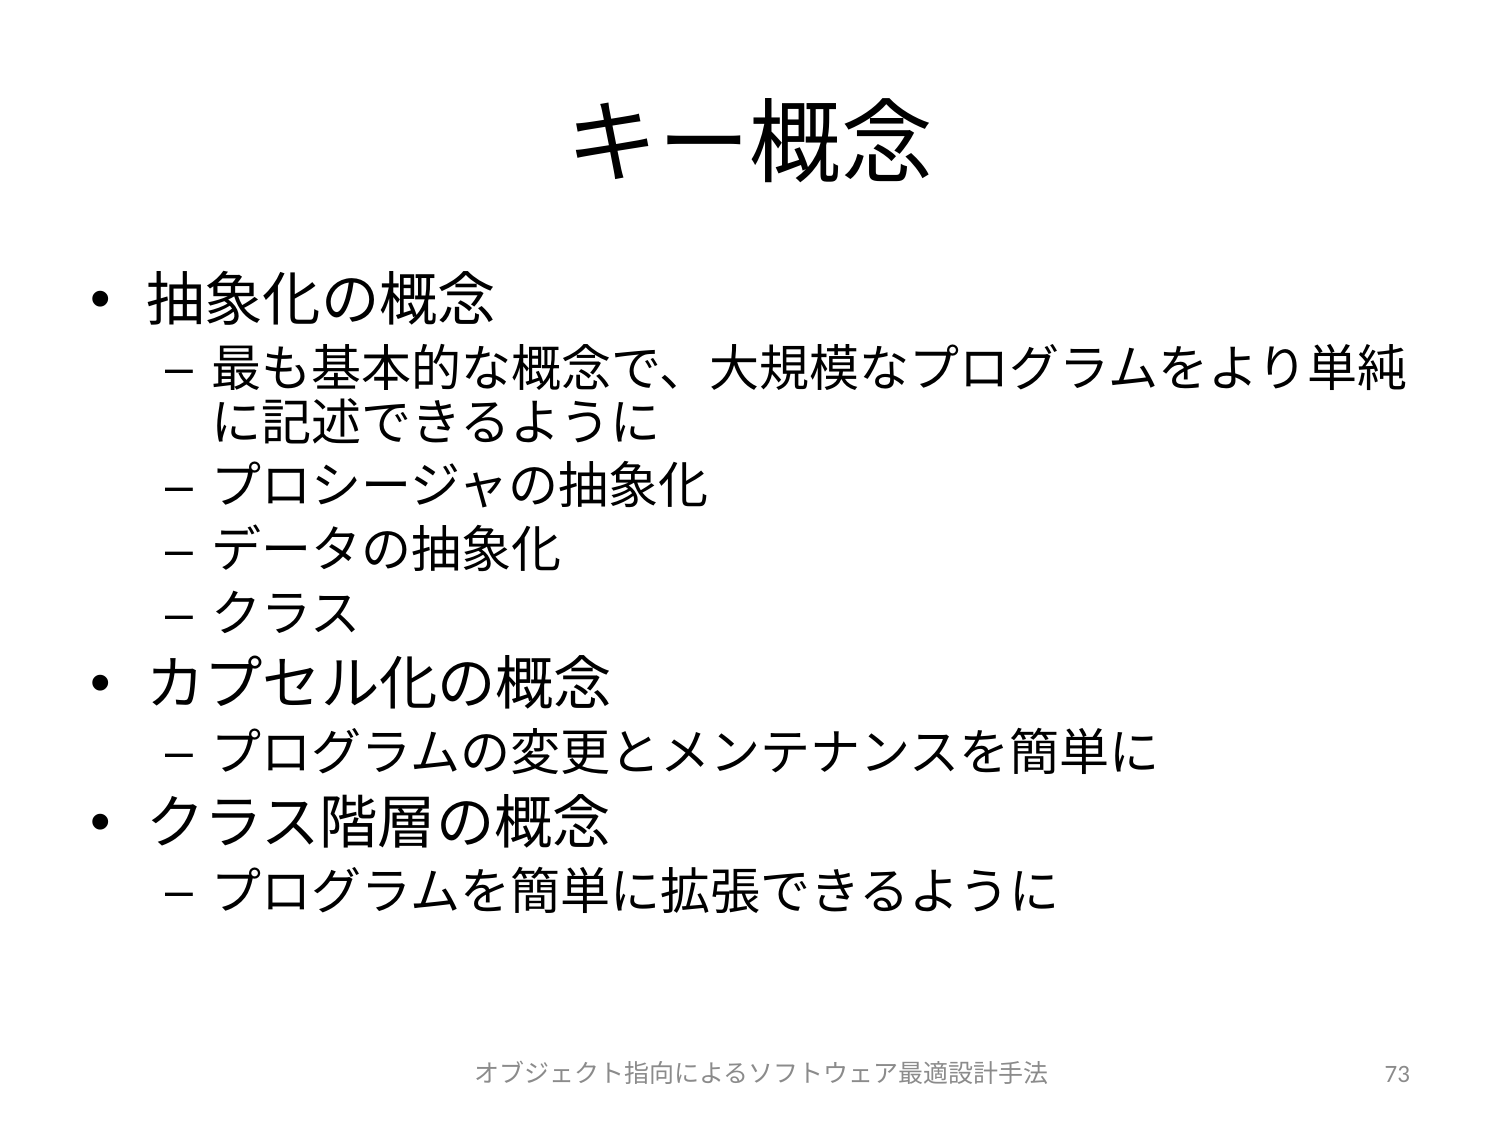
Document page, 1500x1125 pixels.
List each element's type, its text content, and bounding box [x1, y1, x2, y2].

slide_number 73 [1300, 1042, 1425, 1103]
list 抽象化の概念 最も基本的な概念で、大規模なプログラムをより単純に記述できるように プロシージャの抽象化 データの抽象化 クラス カプセル化の概念 プログラムの変更とメンテナンスを簡単に クラス階層の概念 プログラムを簡単に拡張できるように [75, 262, 1425, 1005]
title キー概念 [75, 45, 1425, 233]
footer オブジェクト指向によるソフトウェア最適設計手法 [257, 1042, 1266, 1103]
